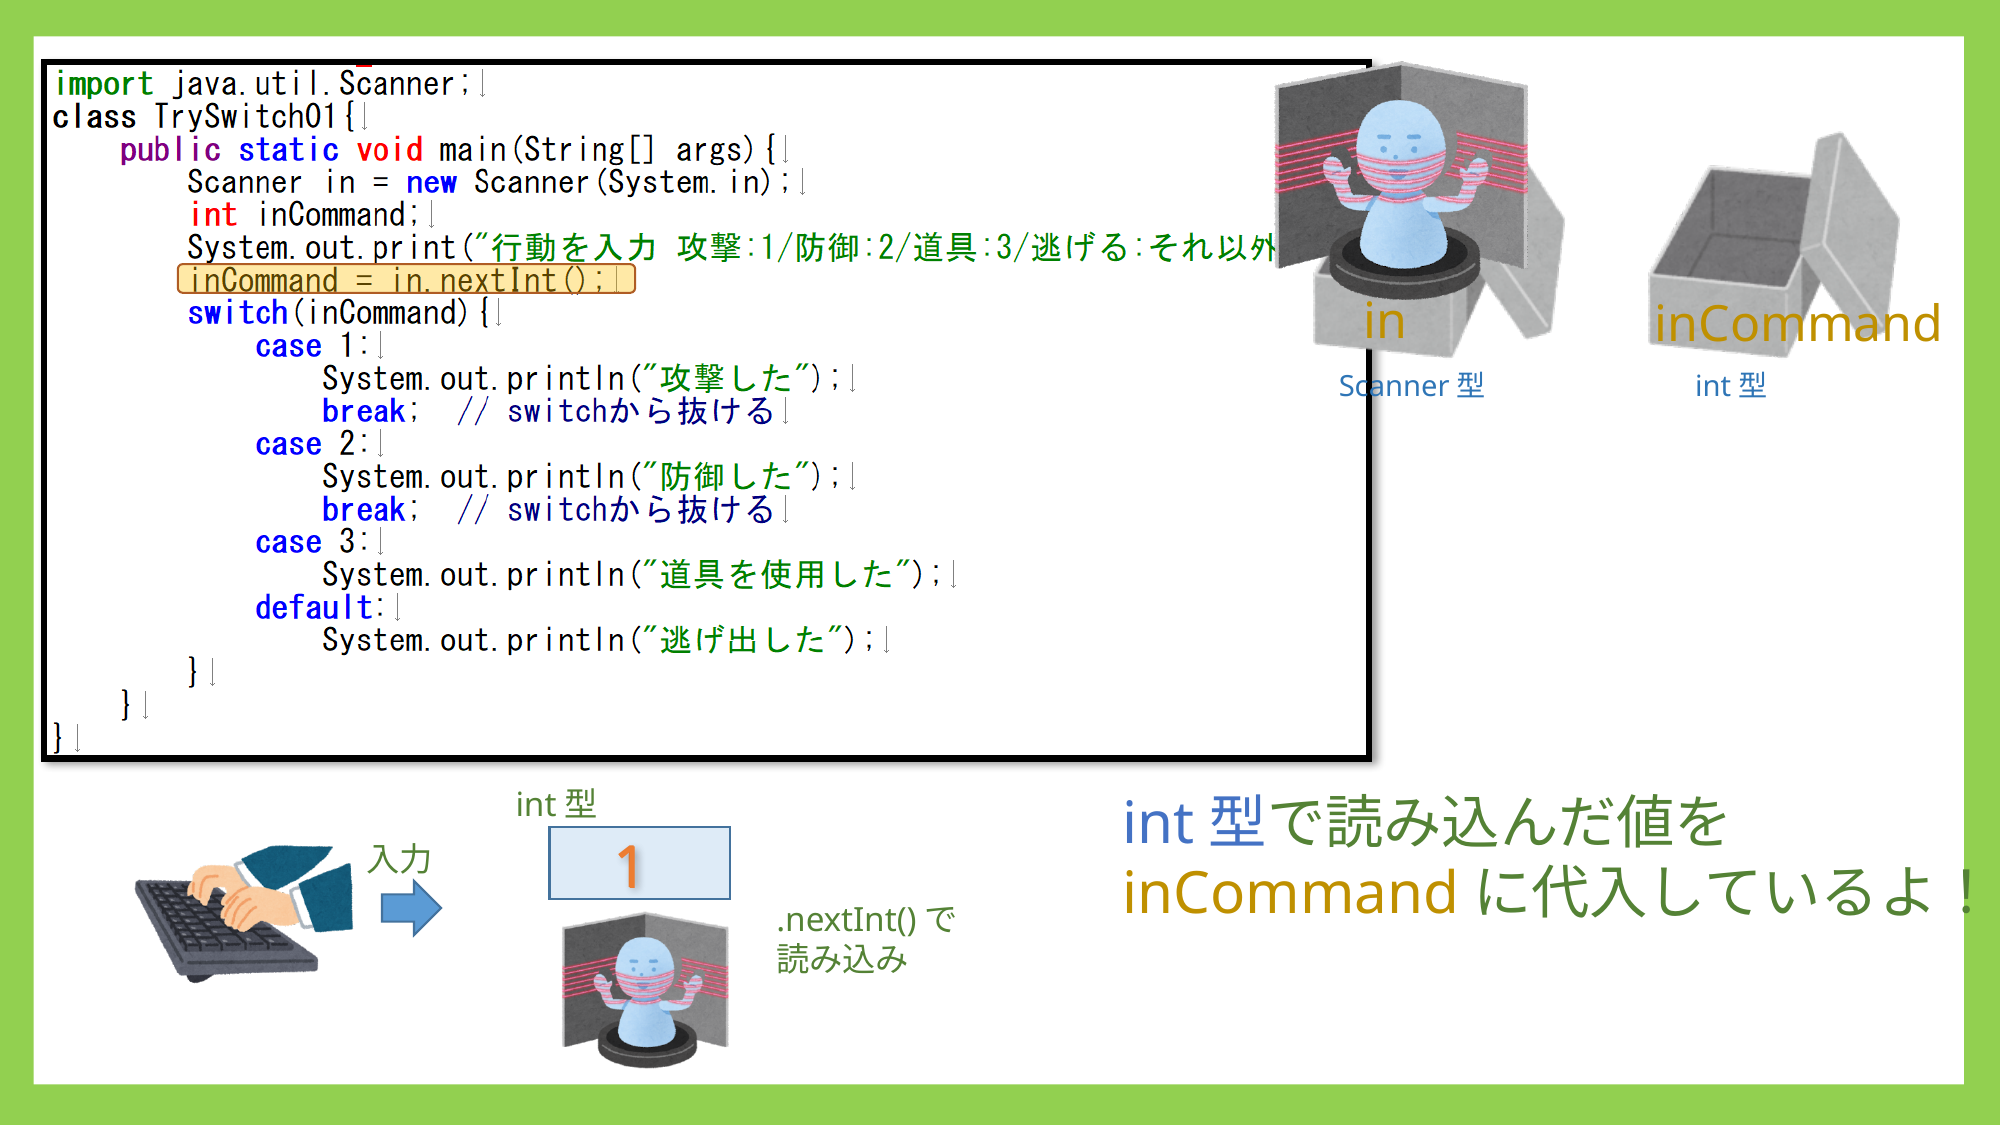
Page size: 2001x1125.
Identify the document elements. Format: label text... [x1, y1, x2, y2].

picture [125, 831, 359, 1010]
text_box inCommand [1913, 284, 1959, 359]
text_box [676, 826, 731, 900]
text_box 1 [599, 822, 669, 901]
picture [556, 901, 735, 1079]
text_box 入力 [359, 831, 448, 886]
text_box [380, 886, 443, 938]
text_box Scanner型 [1367, 386, 1502, 410]
text_box int型で読み込んだ値を inCommandに代入しているよ！ [1108, 777, 2000, 933]
text_box int型 [500, 775, 613, 831]
text_box int型 [1680, 386, 1783, 410]
text_box [548, 831, 597, 900]
picture [1640, 123, 1913, 386]
text_box .nextInt()で 読み込み [761, 891, 974, 986]
picture [47, 45, 1578, 756]
